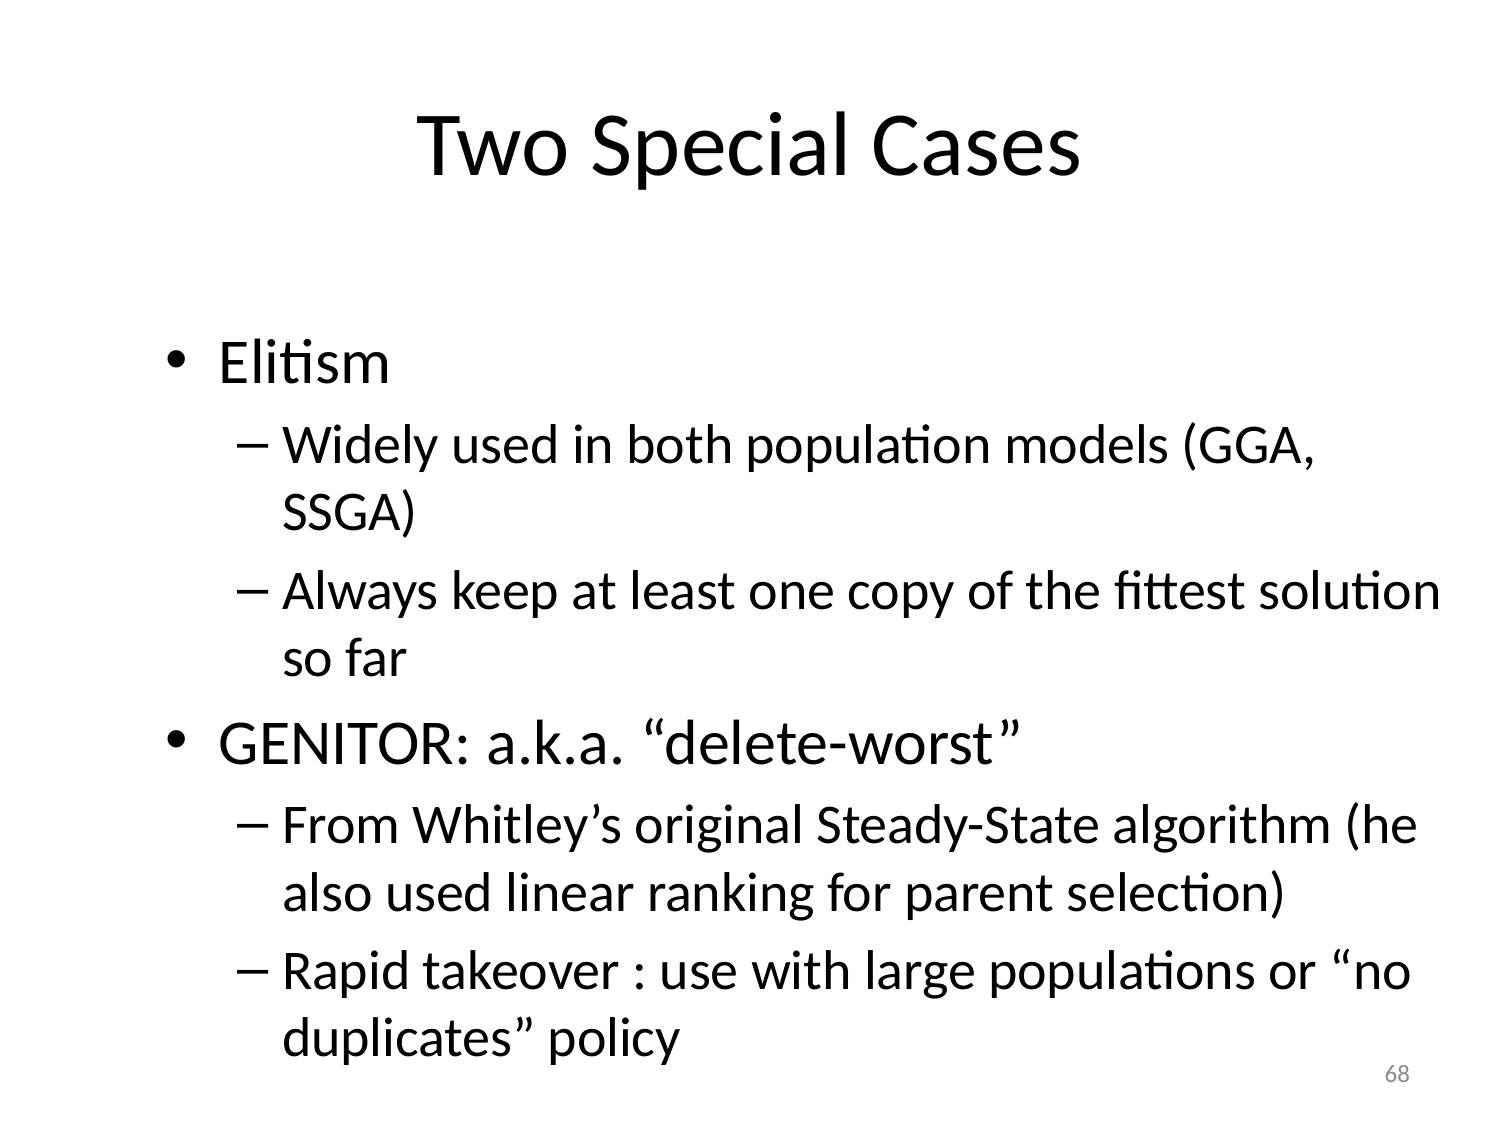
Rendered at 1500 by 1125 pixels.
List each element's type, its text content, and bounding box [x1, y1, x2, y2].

title Two Special Cases [75, 45, 1425, 233]
slide_number 68 [1074, 1042, 1425, 1103]
list Elitism Widely used in both population models (GGA, SSGA) Always keep at least one copy of the fittest solution so far GENITOR: a.k.a. “delete-worst” From Whitley’s original Steady-State algorithm (he also used linear ranking for parent selection) Rapid takeover : use with large populations or “no duplicates” policy [150, 312, 1463, 1078]
